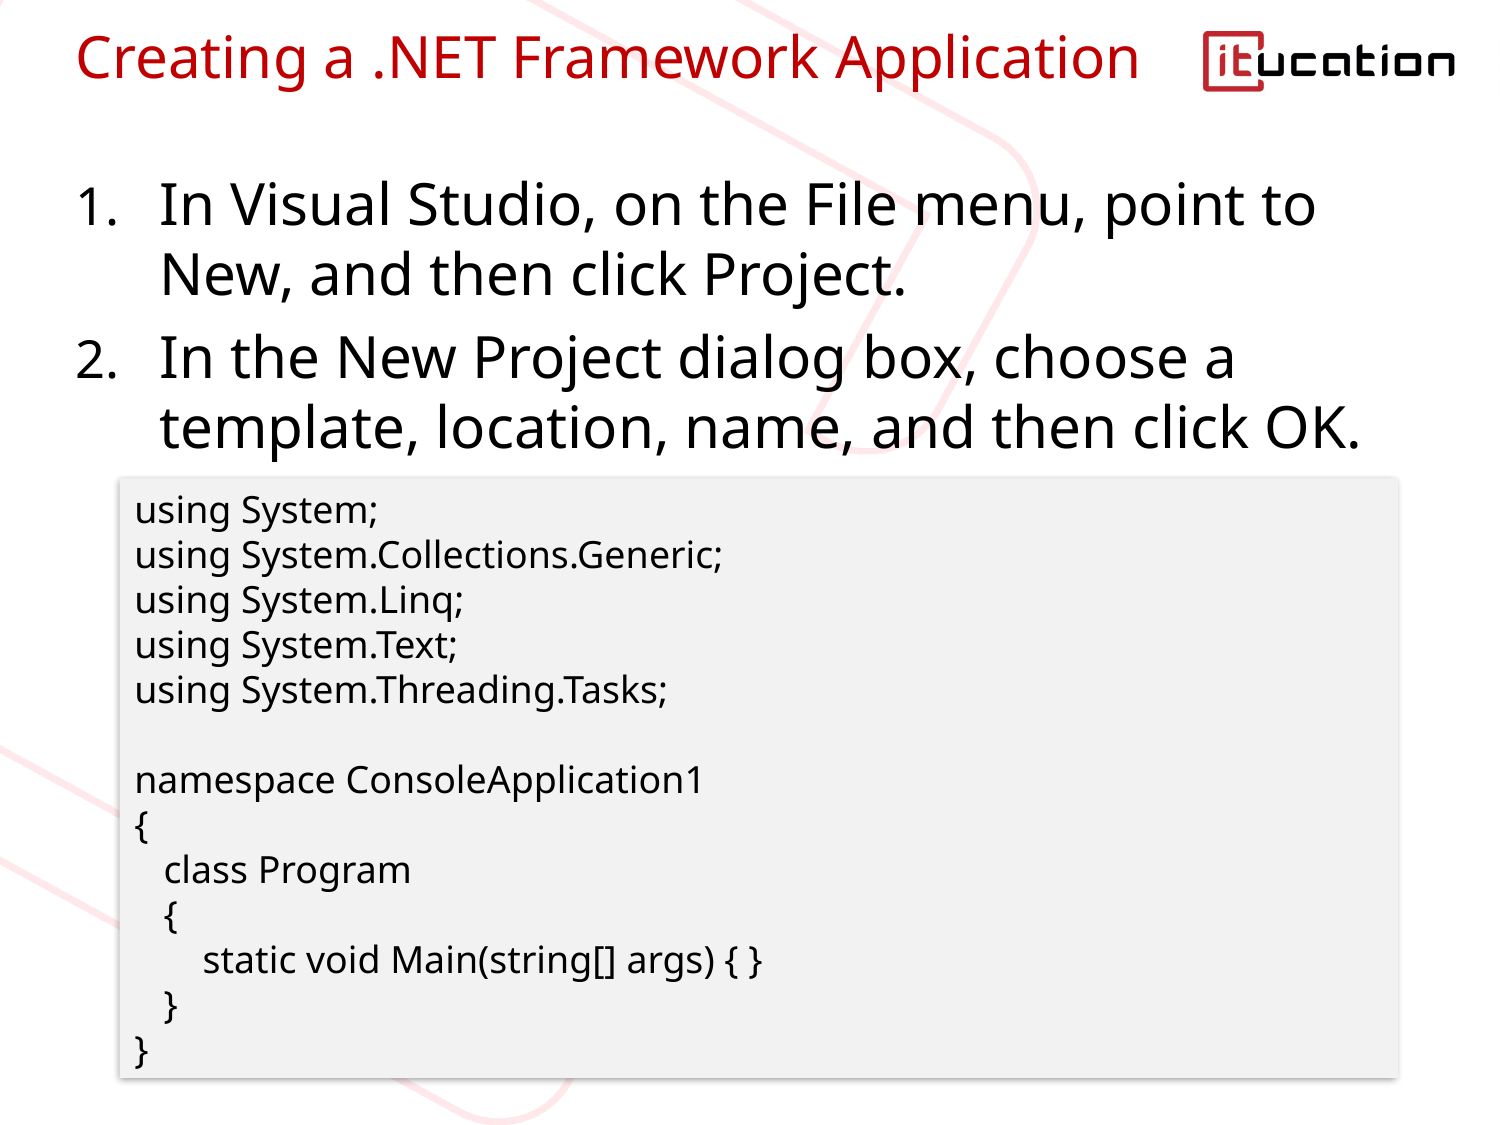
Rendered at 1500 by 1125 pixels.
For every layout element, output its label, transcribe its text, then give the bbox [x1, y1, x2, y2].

text_box using System; using System.Collections.Generic; using System.Linq; using System.Text; using System.Threading.Tasks; namespace ConsoleApplication1 { class Program { static void Main(string[] args) { } } } [119, 478, 1399, 1079]
list In Visual Studio, on the File menu, point to New, and then click Project. In the New Project dialog box, choose a template, location, name, and then click OK. [74, 167, 1408, 1013]
picture [1186, 31, 1500, 110]
title Creating a .NET Framework Application [75, 0, 1186, 122]
